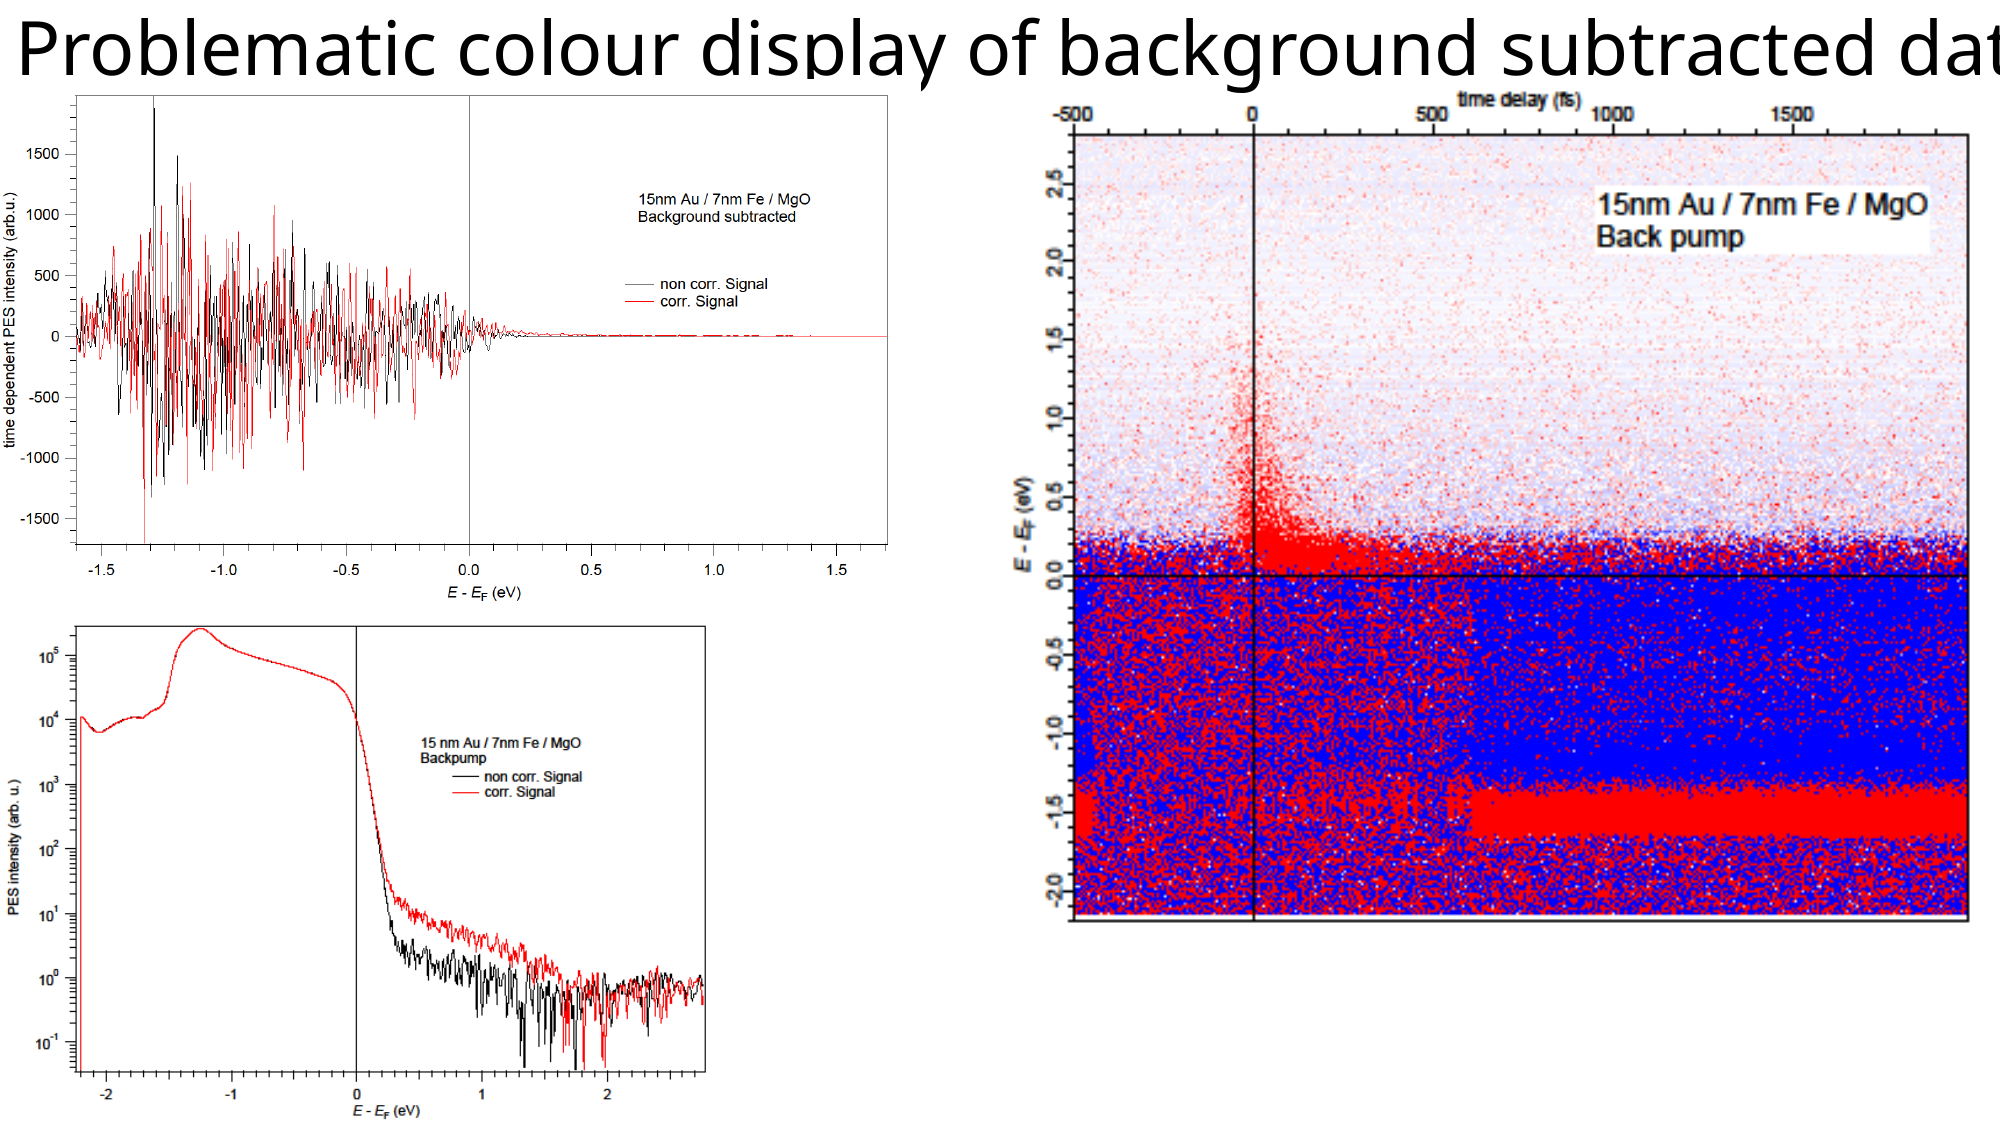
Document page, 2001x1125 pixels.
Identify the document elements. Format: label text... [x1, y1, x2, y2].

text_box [0, 79, 921, 603]
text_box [0, 613, 735, 1125]
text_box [1012, 90, 2000, 955]
title Problematic colour display of background subtracted data [0, 3, 2000, 221]
